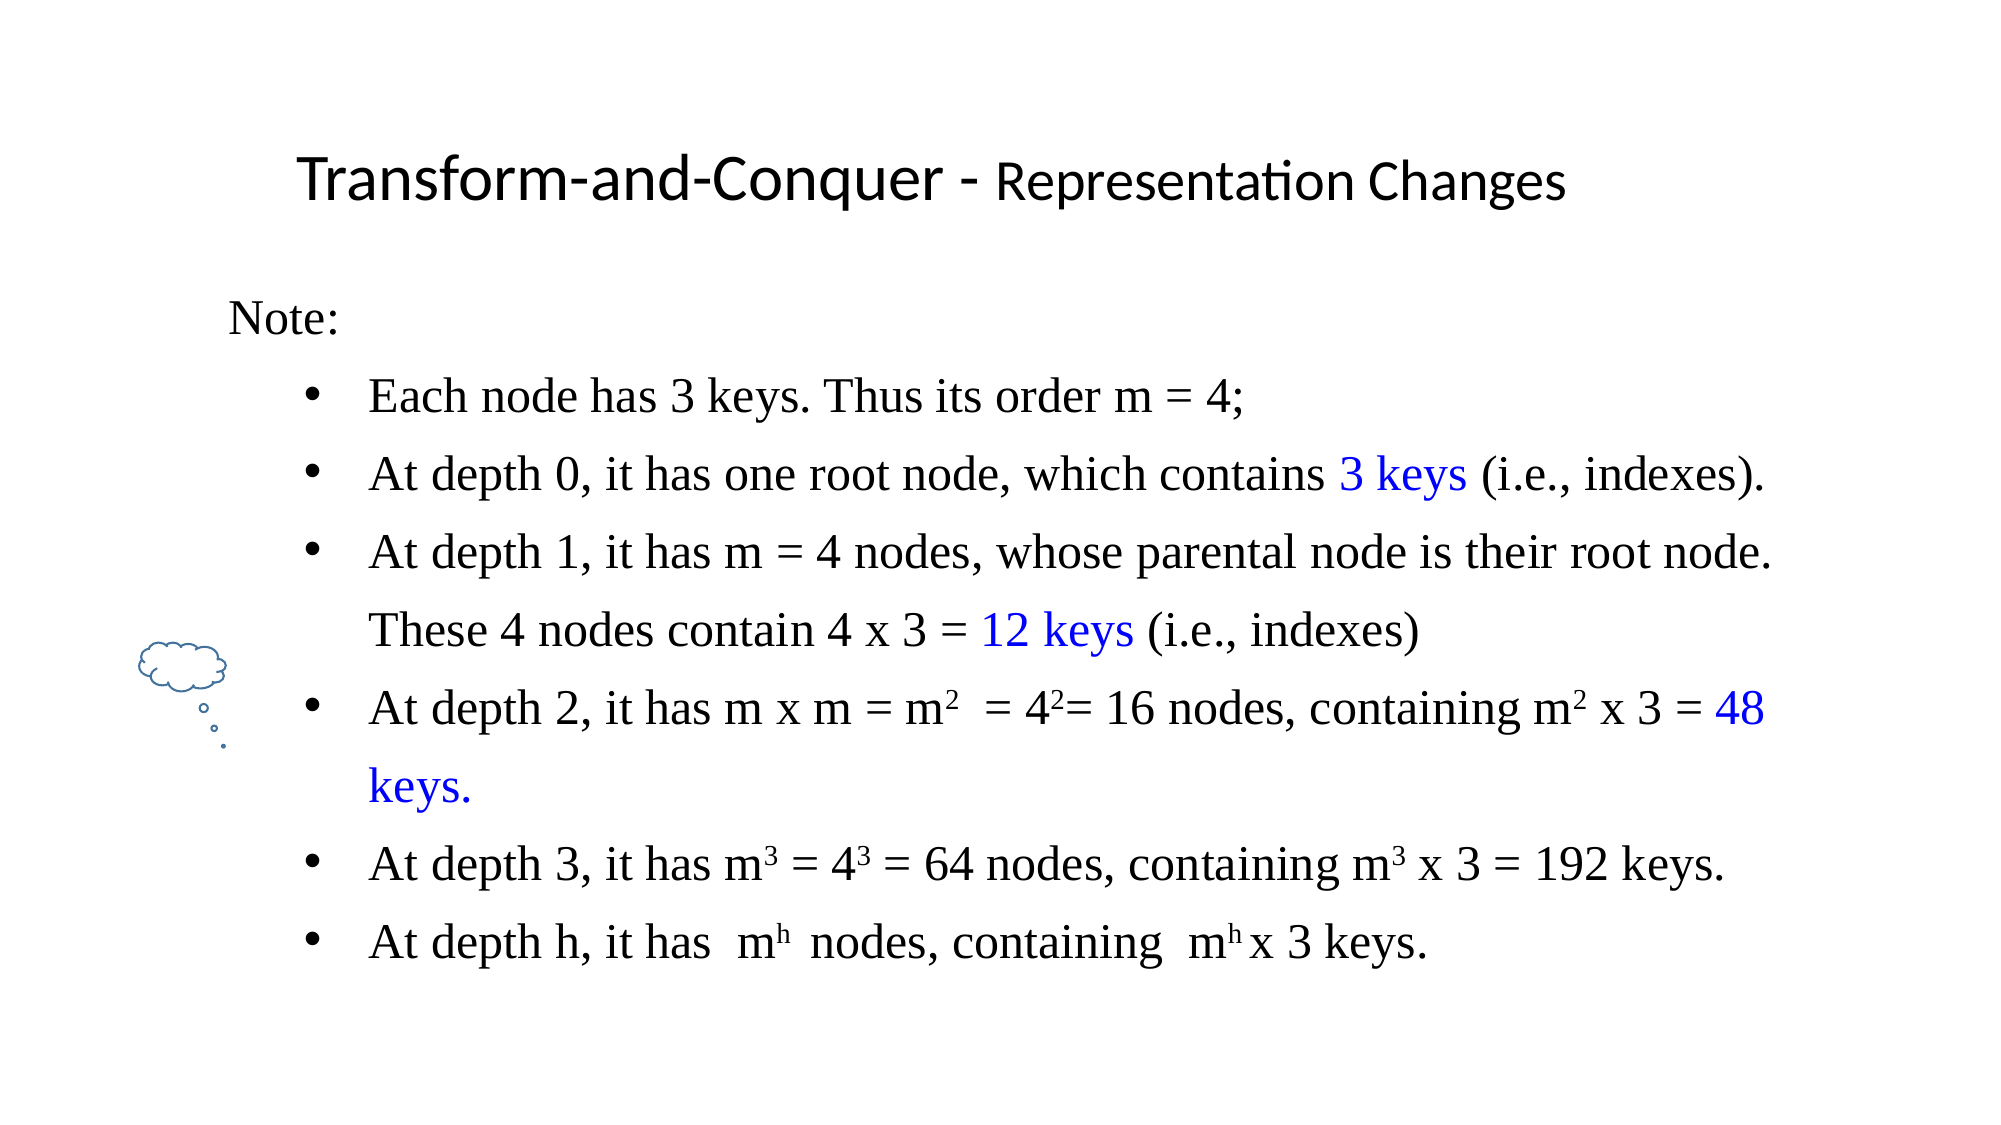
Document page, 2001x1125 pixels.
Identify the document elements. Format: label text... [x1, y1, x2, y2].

text_box Transform-and-Conquer - Representation Changes [281, 126, 1629, 222]
text_box [198, 702, 209, 714]
text_box Note: Each node has 3 keys. Thus its order m = 4; At depth 0, it has one root node, which contains 3 keys (i.e., indexes). At depth 1, it has m = 4 nodes, whose parental node is their root node. These 4 nodes contain 4 x 3 = 12 keys (i.e., indexes) At depth 2, it has m x m = m2 = 42= 16 nodes, containing m2 x 3 = 48 keys. At depth 3, it has m3 = 43 = 64 nodes, containing m3 x 3 = 192 keys. At depth h, it has mh nodes, containing mh x 3 keys. [214, 259, 1818, 976]
text_box [210, 724, 218, 733]
text_box [138, 641, 227, 693]
